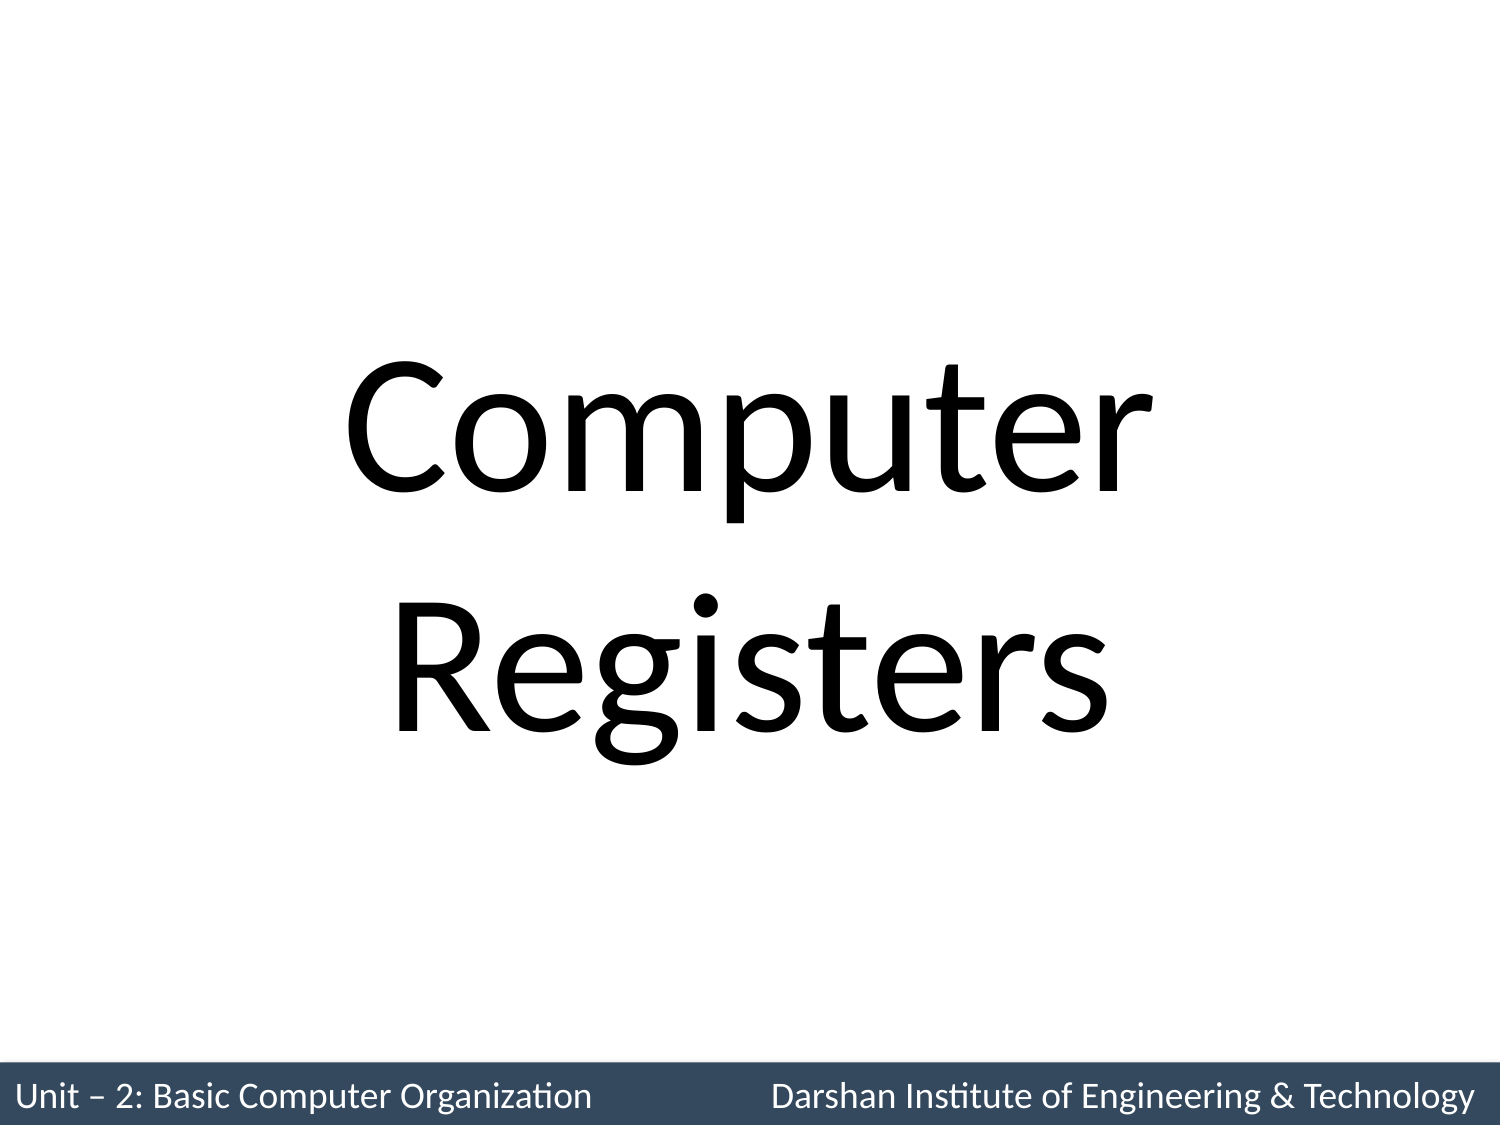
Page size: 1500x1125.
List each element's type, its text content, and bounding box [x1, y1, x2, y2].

text_box Unit – 2: Basic Computer Organization Darshan Institute of Engineering & Technology [0, 1062, 1500, 1125]
title Computer Registers [75, 0, 1425, 1060]
